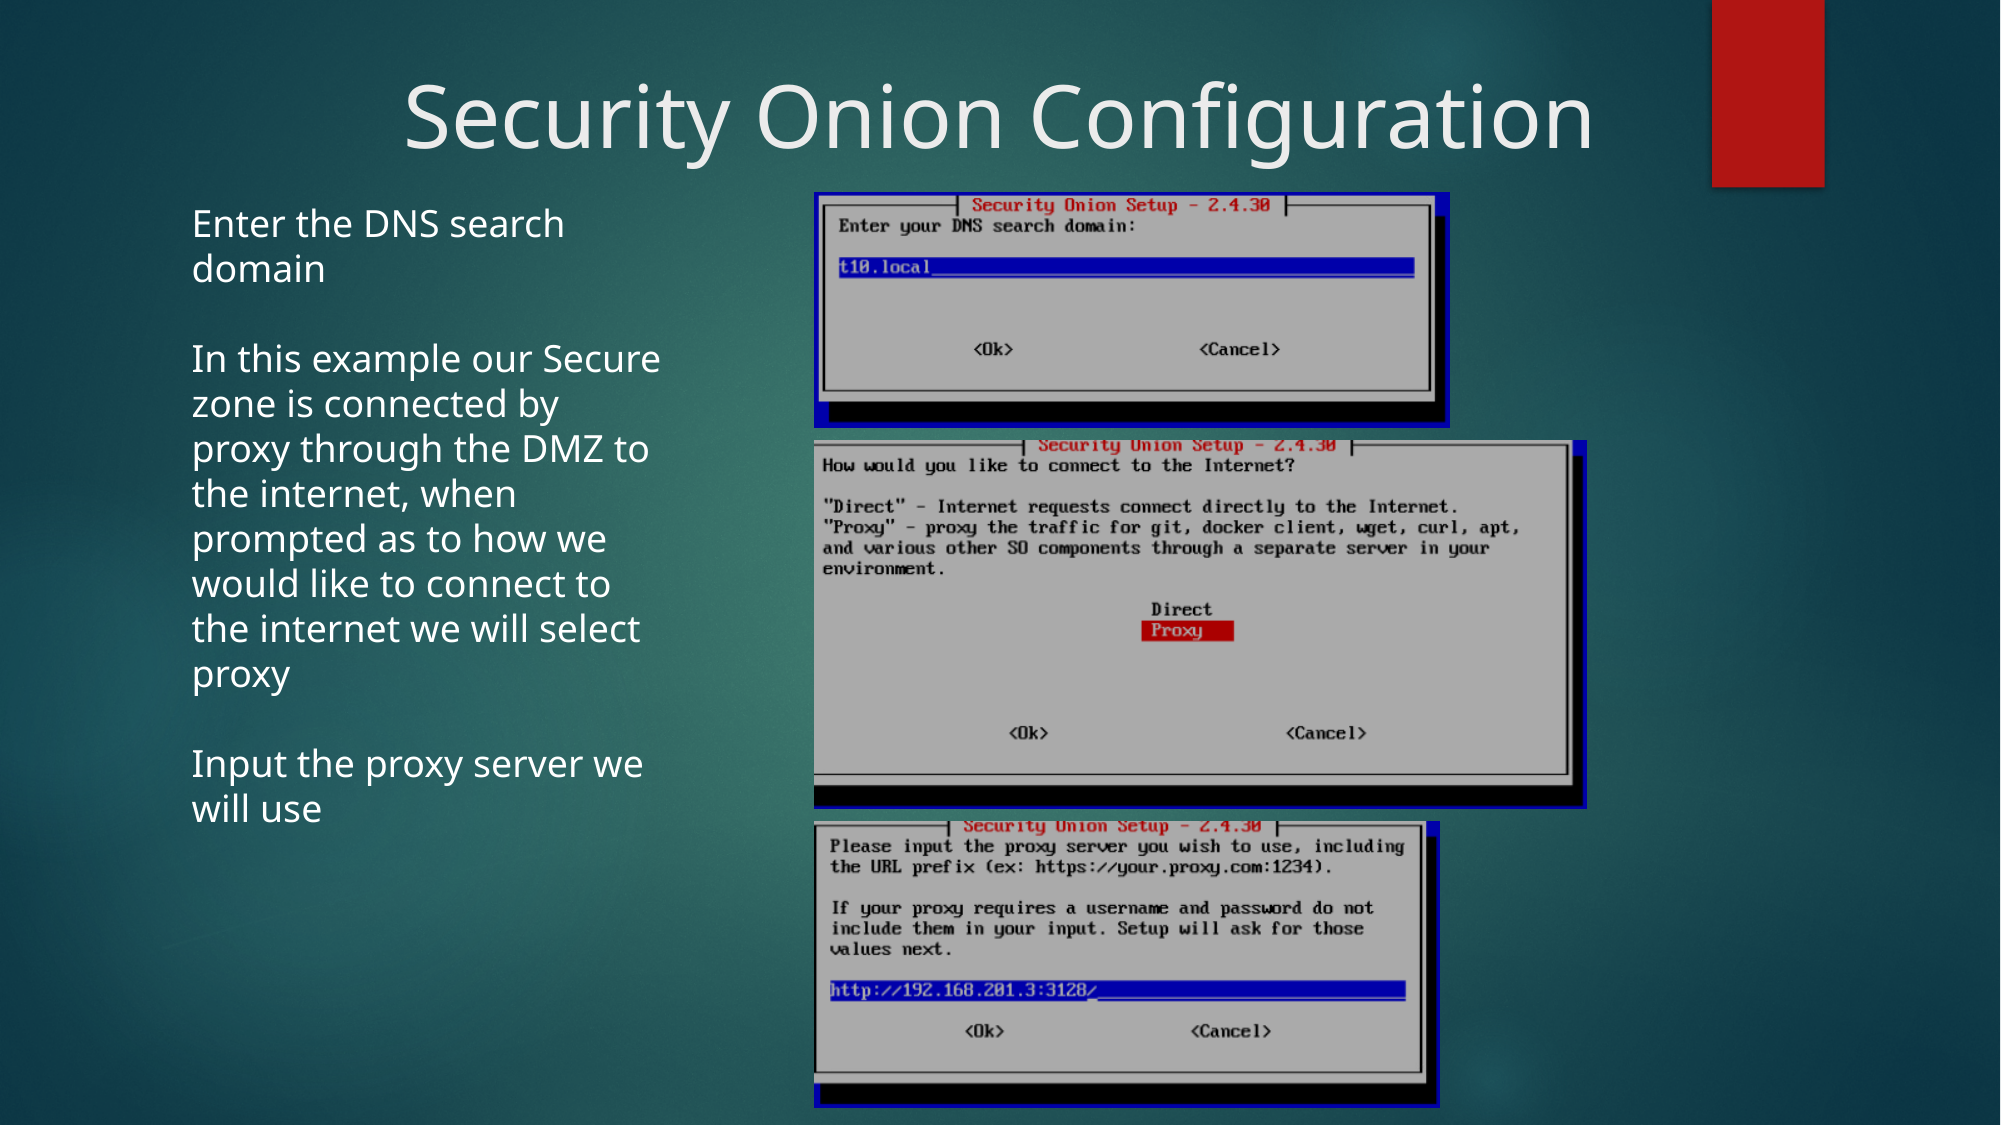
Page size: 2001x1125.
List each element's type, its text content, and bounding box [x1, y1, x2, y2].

picture [0, 0, 2001, 1125]
text_box Enter the DNS search domain In this example our Secure zone is connected by proxy through the DMZ to the internet, when prompted as to how we would like to connect to the internet we will select proxy Input the proxy server we will use [176, 192, 682, 838]
title Security Onion Configuration [228, 54, 1772, 238]
